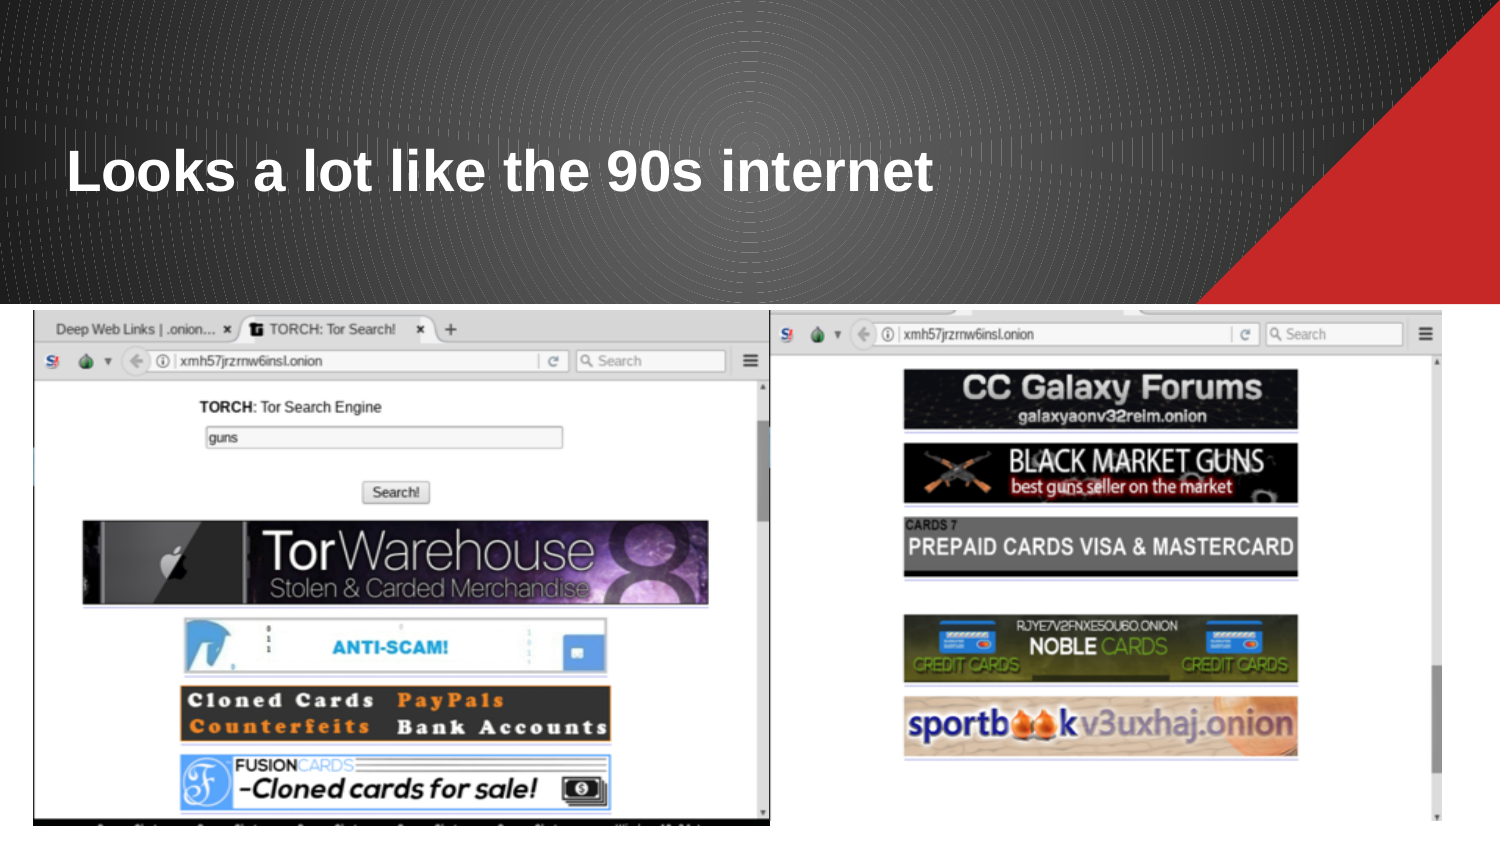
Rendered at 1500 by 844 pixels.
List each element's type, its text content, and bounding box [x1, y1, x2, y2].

title Looks a lot like the 90s internet [51, 123, 1154, 289]
picture [33, 310, 1443, 827]
